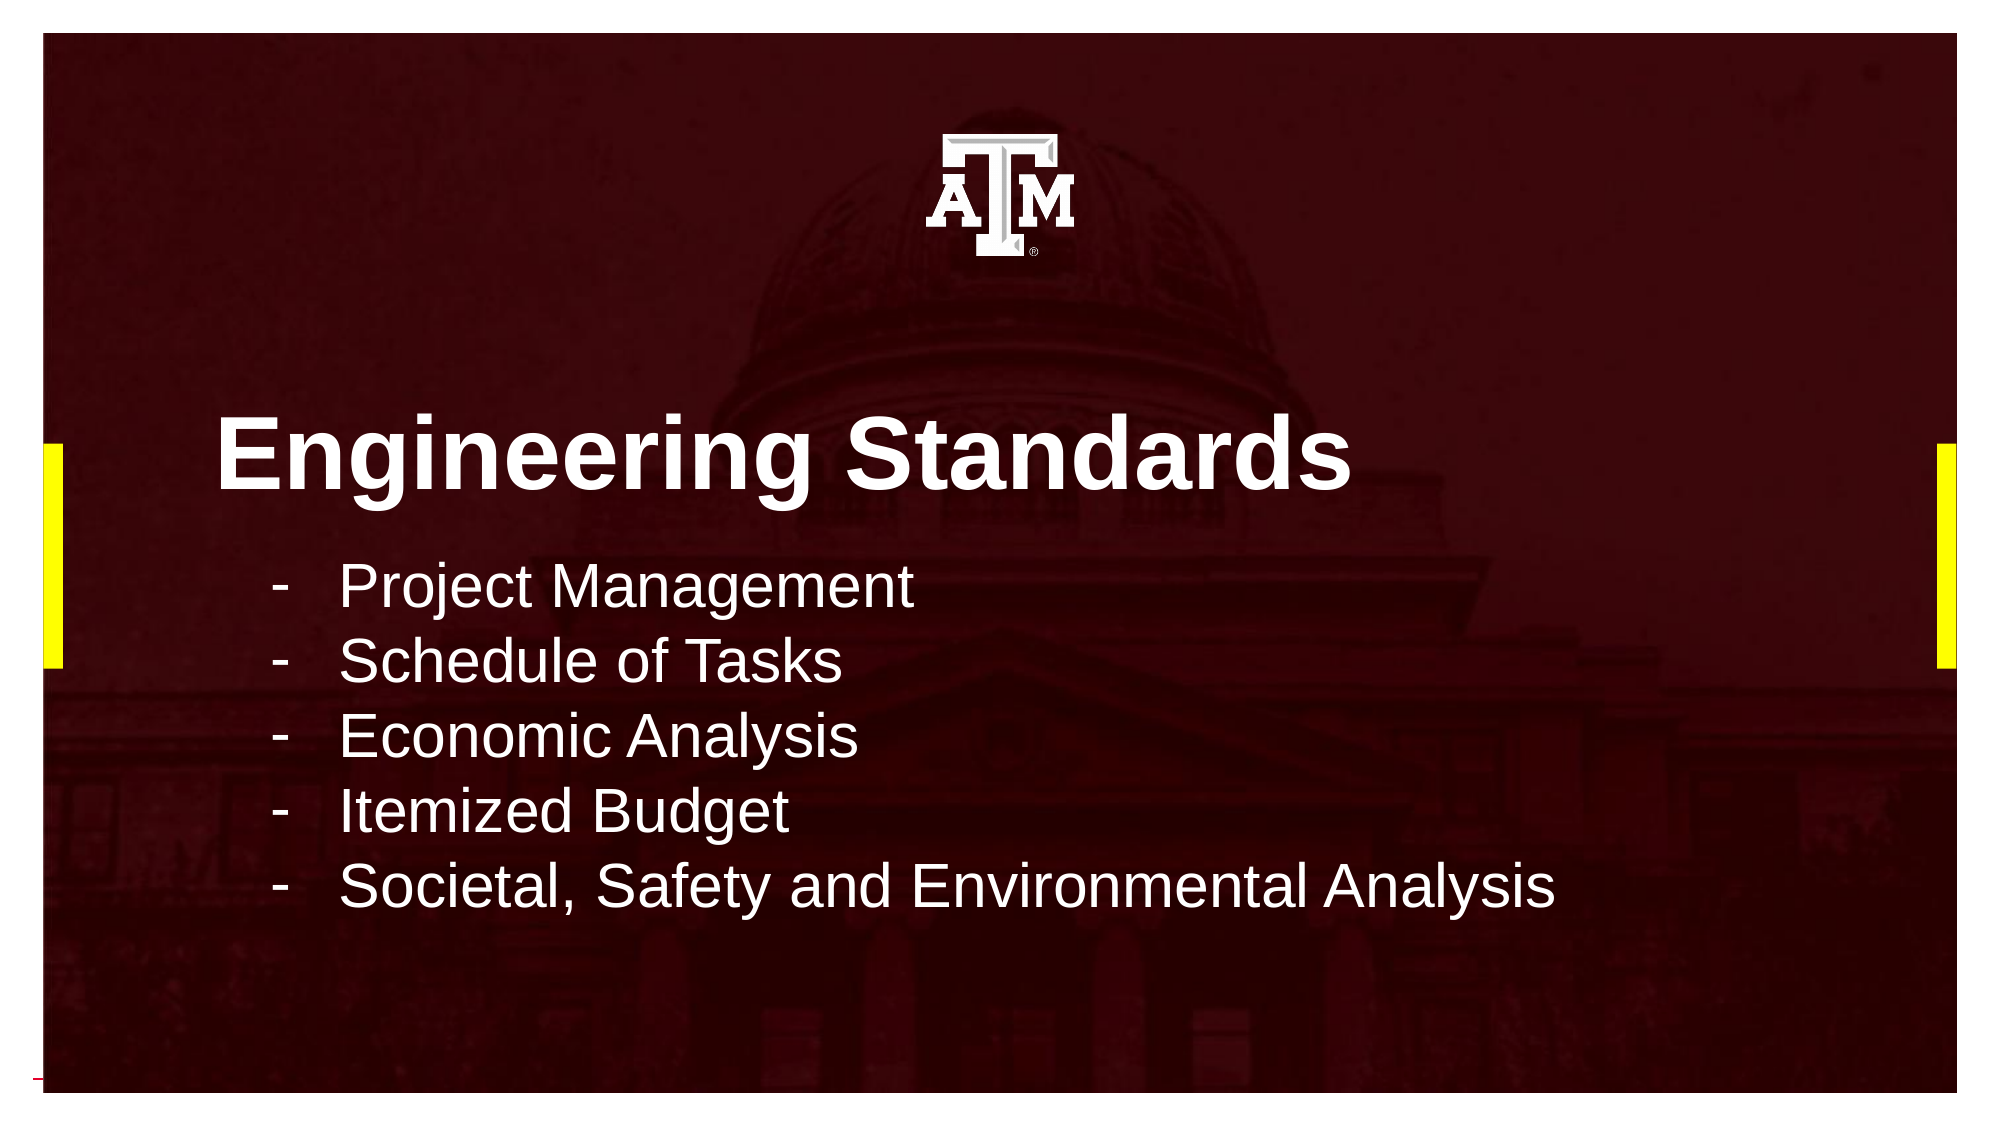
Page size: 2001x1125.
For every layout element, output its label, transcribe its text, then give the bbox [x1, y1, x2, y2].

picture [43, 33, 1957, 1093]
title Project Management Schedule of Tasks Economic Analysis Itemized Budget Societal, Safety and Environmental Analysis [248, 519, 1724, 1021]
list Engineering Standards [124, 378, 1825, 625]
